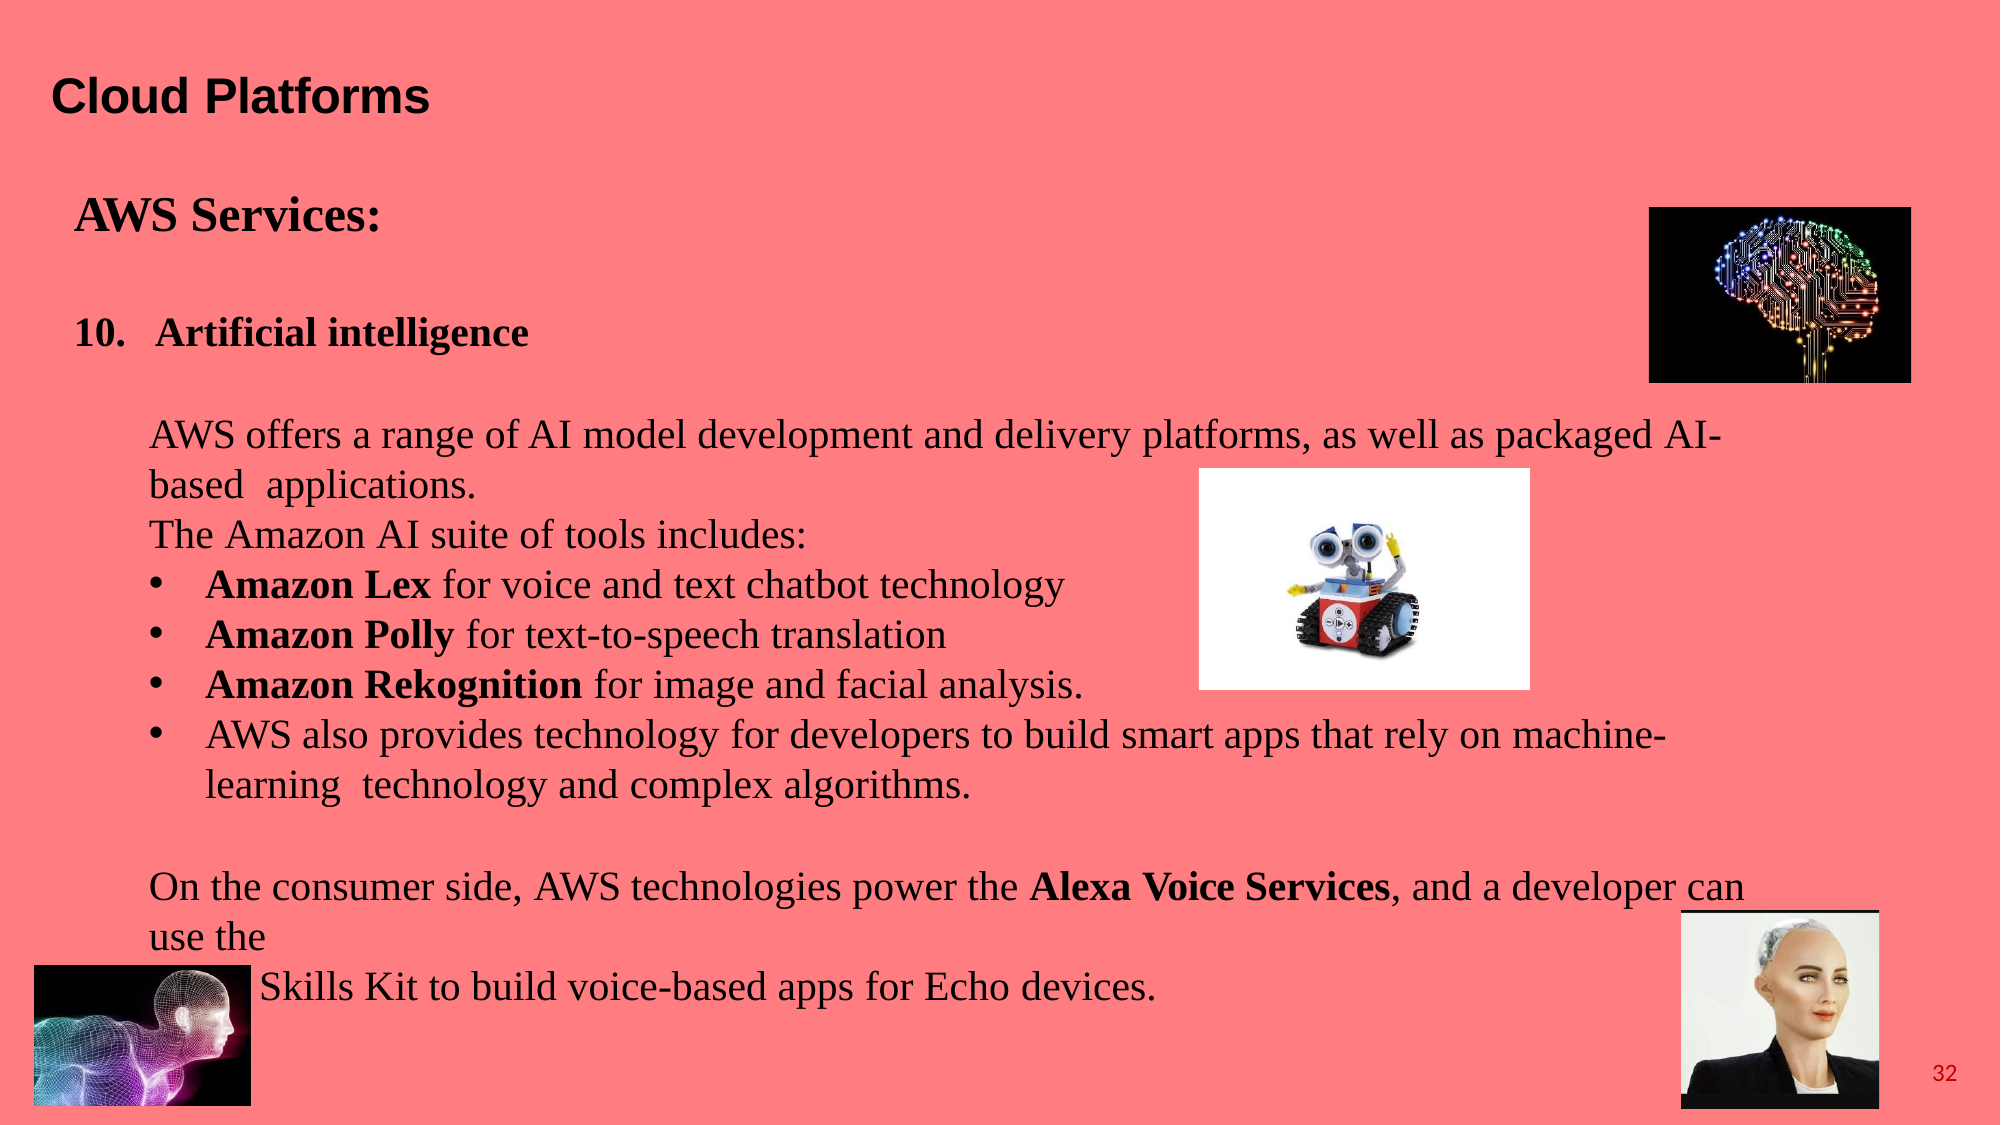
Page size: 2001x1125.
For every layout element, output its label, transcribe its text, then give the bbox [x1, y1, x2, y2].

text_box [1648, 207, 1912, 383]
text_box [34, 965, 251, 1106]
text_box [1198, 468, 1530, 690]
text_box AWS Services: Artificial intelligence AWS offers a range of AI model development and delivery platforms, as well as packaged AI-based applications. The Amazon AI suite of tools includes: Amazon Lex for voice and text chatbot technology Amazon Polly for text-to-speech translation Amazon Rekognition for image and facial analysis. AWS also provides technology for developers to build smart apps that rely on machine-learning technology and complex algorithms. On the consumer side, AWS technologies power the Alexa Voice Services, and a developer can use the Alexa Skills Kit to build voice-based apps for Echo devices. [71, 179, 1871, 1010]
text_box 32 [1930, 1060, 1960, 1087]
text_box [1681, 910, 1880, 1109]
title Cloud Platforms [48, 61, 433, 251]
